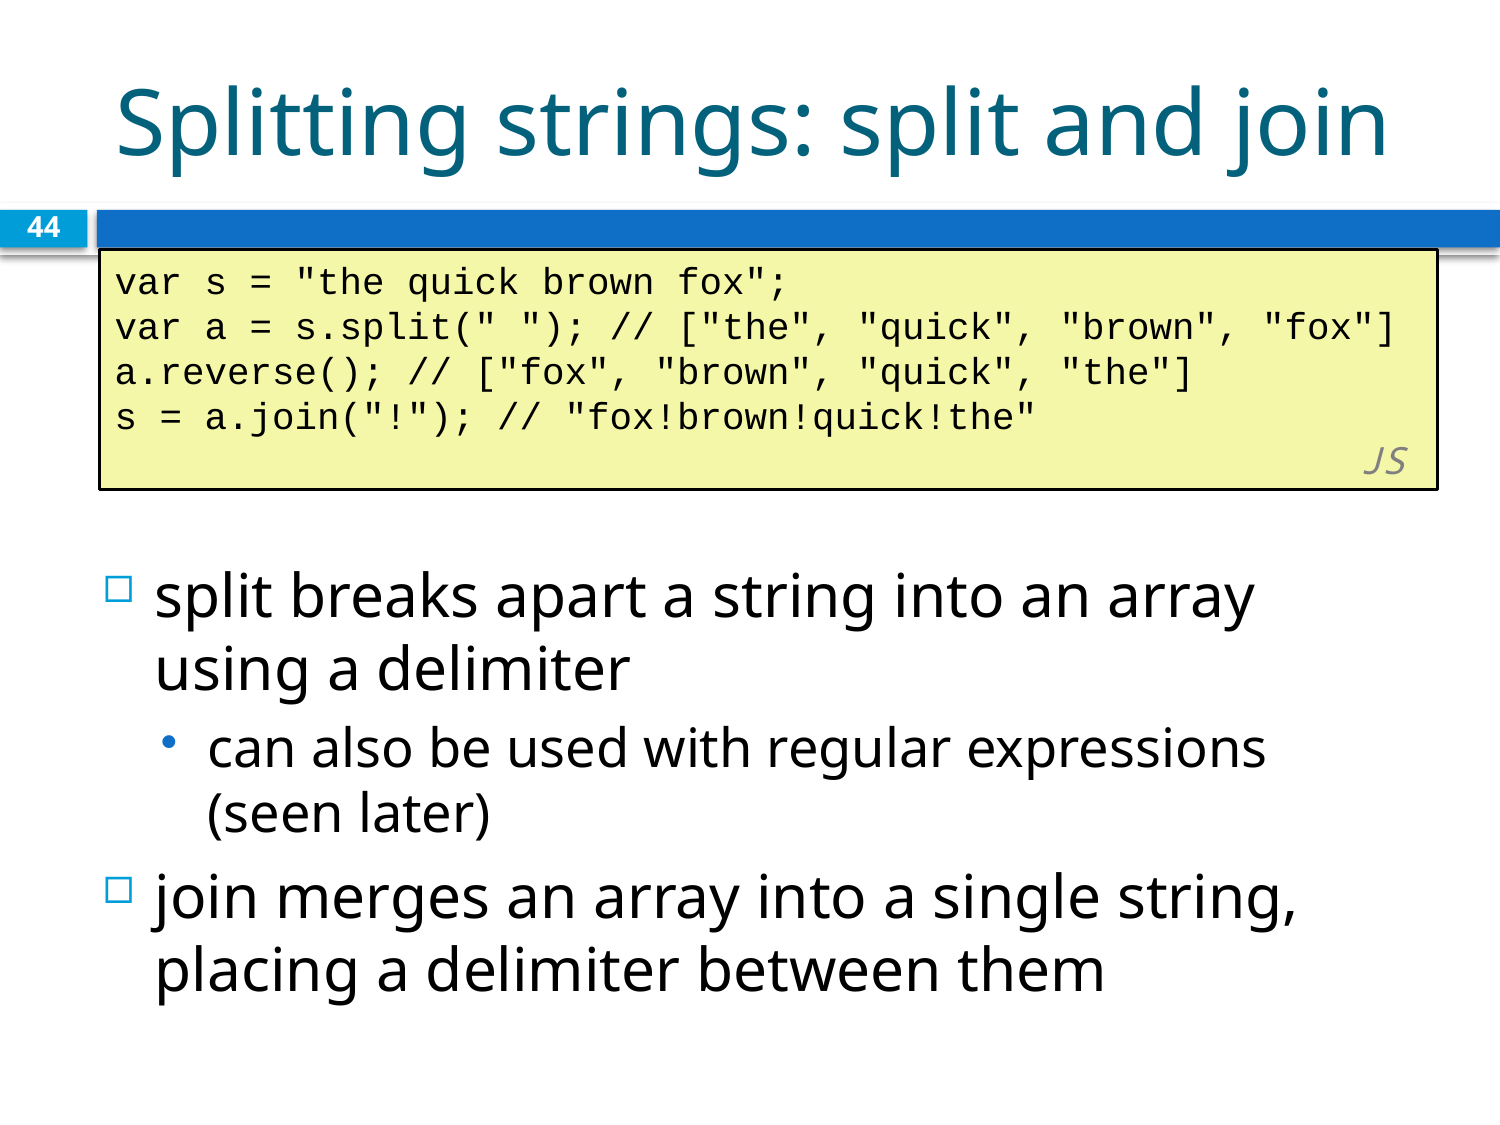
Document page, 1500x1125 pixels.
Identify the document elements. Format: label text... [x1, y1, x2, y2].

text_box var s = "the quick brown fox"; var a = s.split(" "); // ["the", "quick", "brown", "fox"] a.reverse(); // ["fox", "brown", "quick", "the"] s = a.join("!"); // "fox!brown!quick!the" JS [99, 249, 1438, 490]
text_box split breaks apart a string into an array using a delimiter can also be used with regular expressions (seen later) join merges an array into a single string, placing a delimiter between them [87, 549, 1425, 750]
title Splitting strings: split and join [100, 37, 1439, 201]
slide_number 44 [0, 208, 88, 249]
